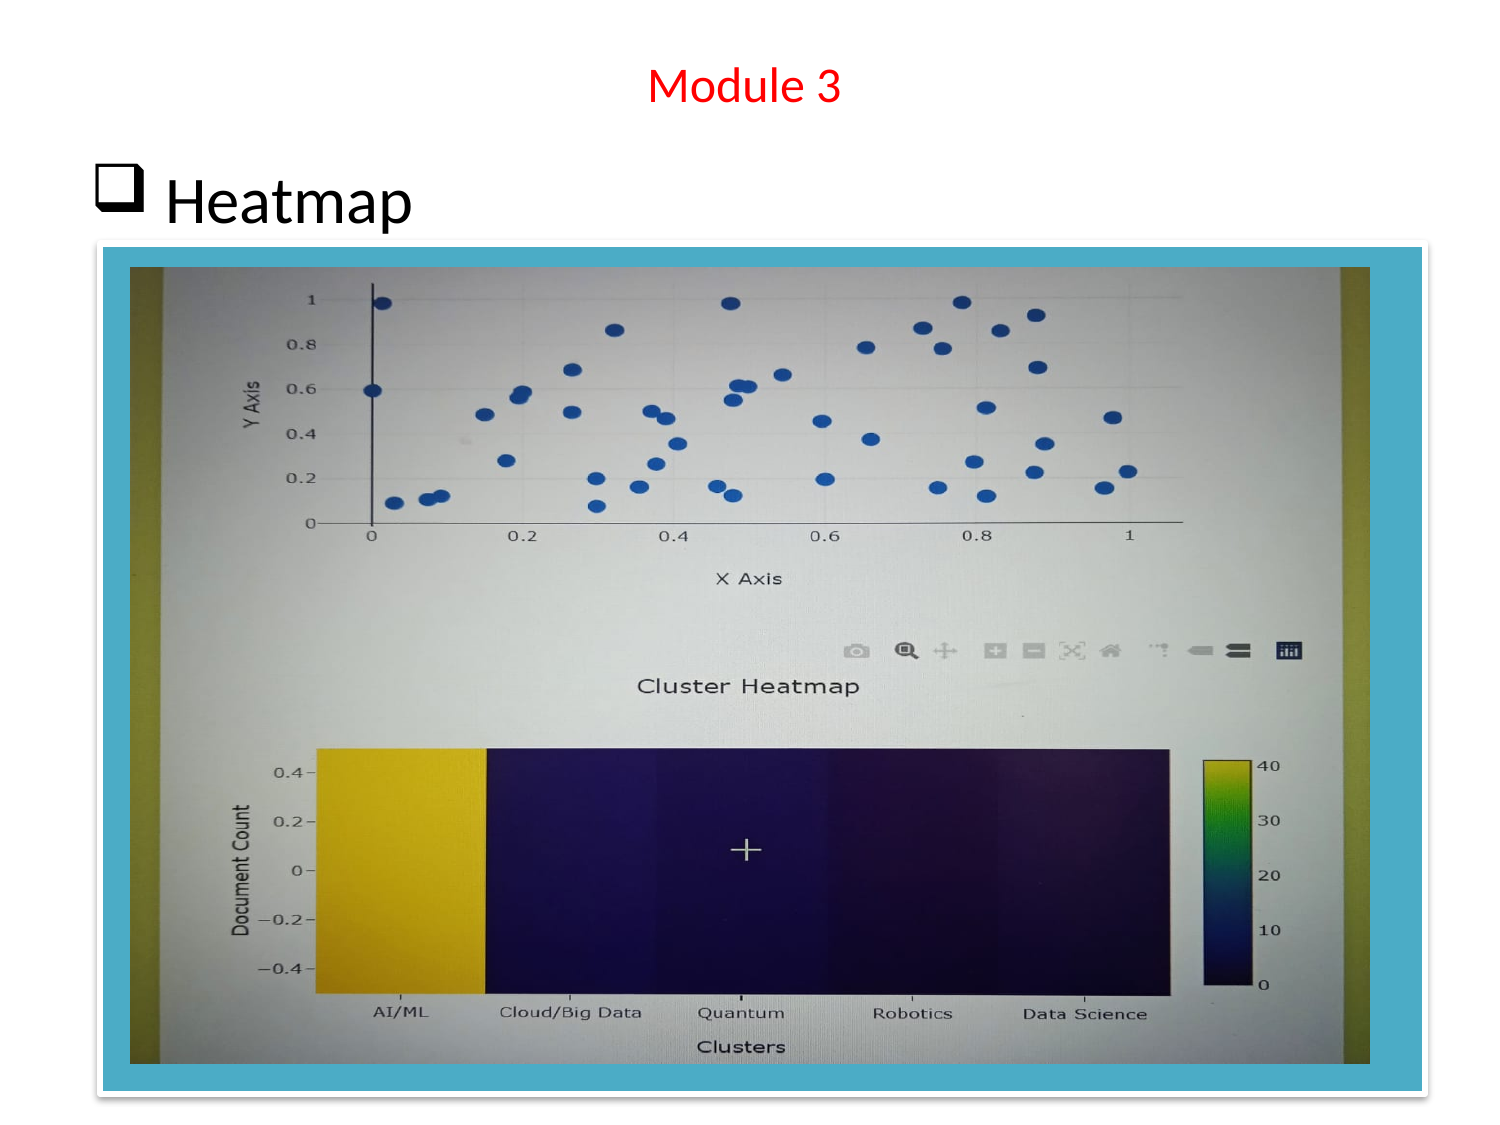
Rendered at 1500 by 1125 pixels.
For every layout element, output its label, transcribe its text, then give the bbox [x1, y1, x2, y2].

list Heatmap [75, 149, 1425, 1035]
picture [130, 266, 1370, 1065]
text_box [97, 240, 1428, 1097]
title Module 3 [75, 45, 1425, 121]
